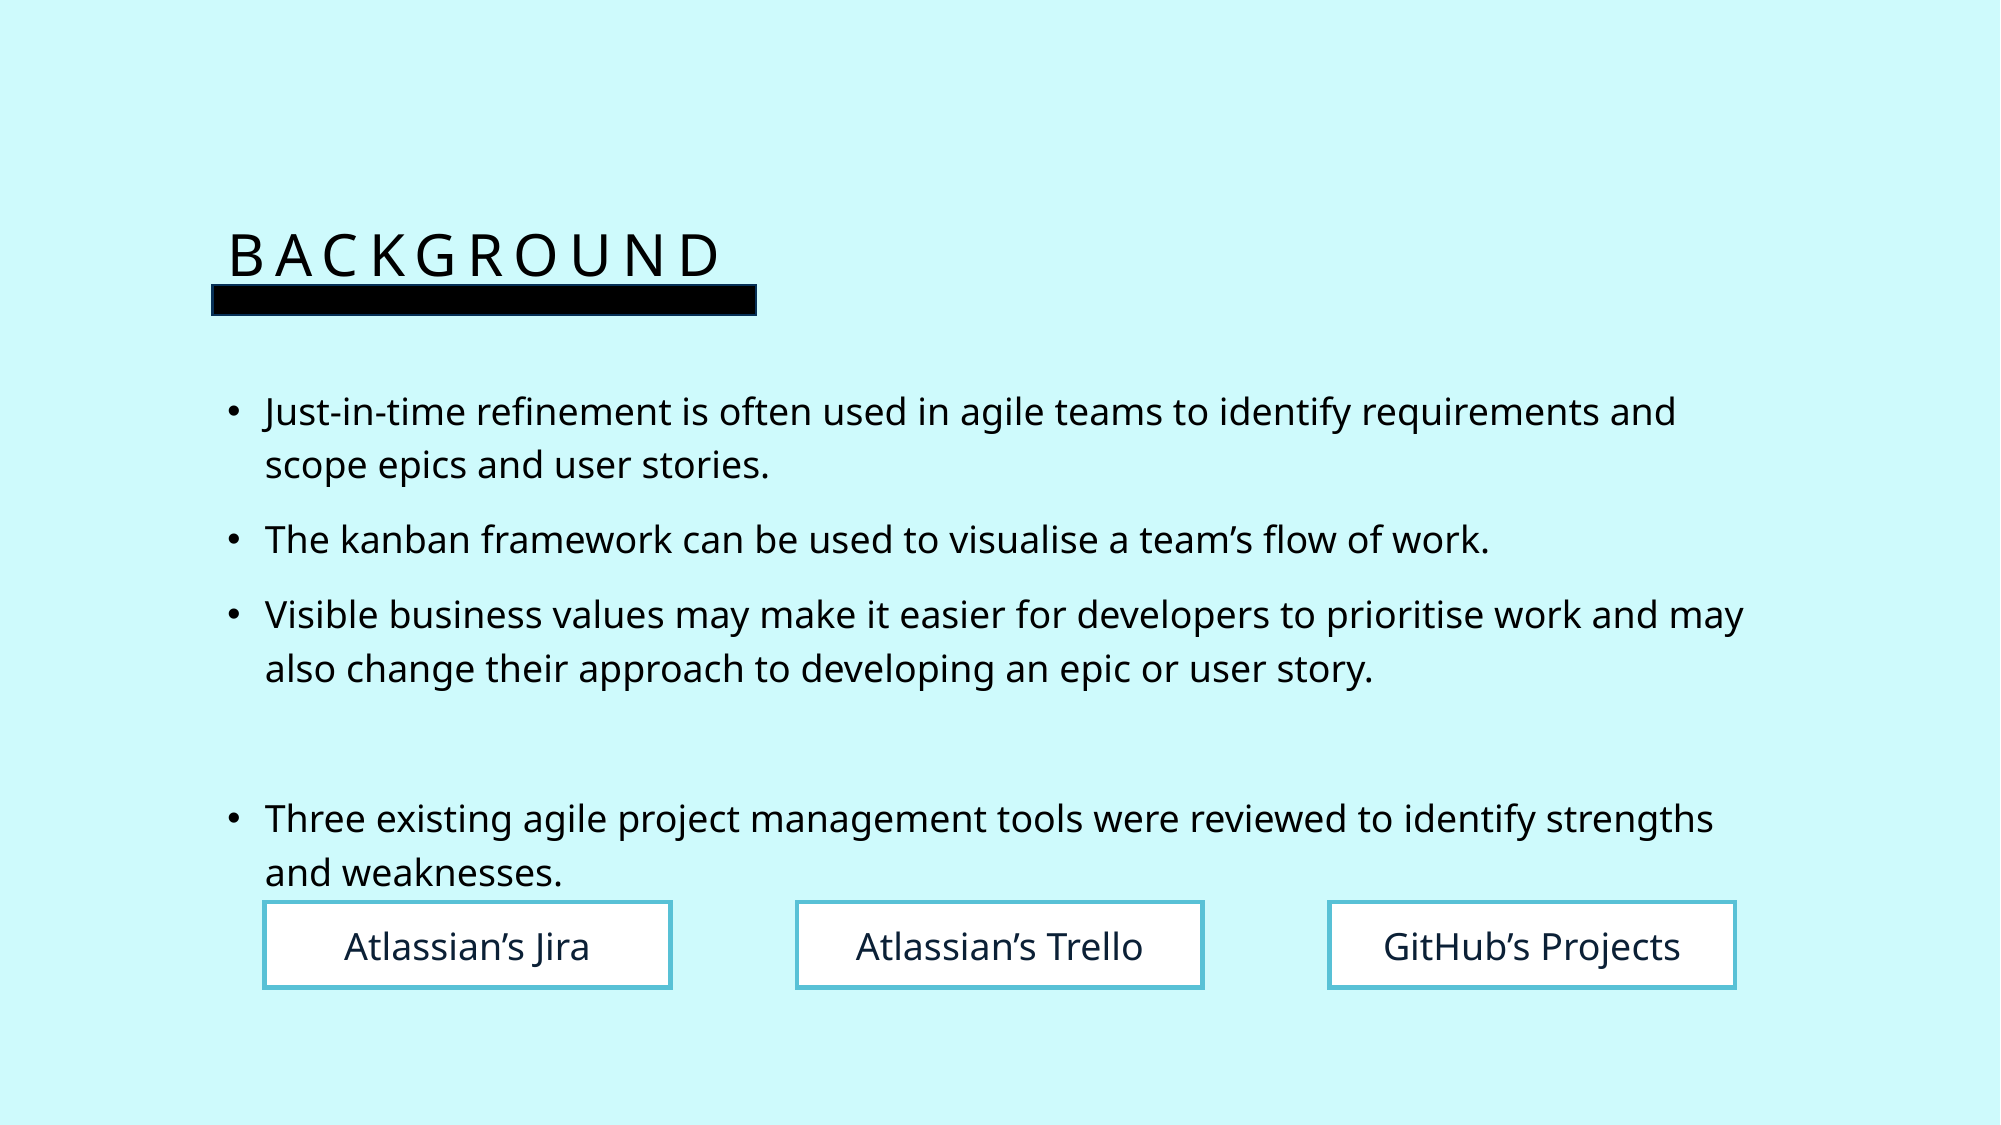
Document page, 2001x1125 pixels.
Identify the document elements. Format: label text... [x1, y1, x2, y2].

text_box [211, 284, 757, 316]
title Background [212, 138, 1788, 354]
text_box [264, 902, 1736, 988]
list Just-in-time refinement is often used in agile teams to identify requirements and scope epics and user stories. The kanban framework can be used to visualise a team’s flow of work. Visible business values may make it easier for developers to prioritise work and may also change their approach to developing an epic or user story. Three existing agile project management tools were reviewed to identify strengths and weaknesses. [212, 371, 1788, 956]
